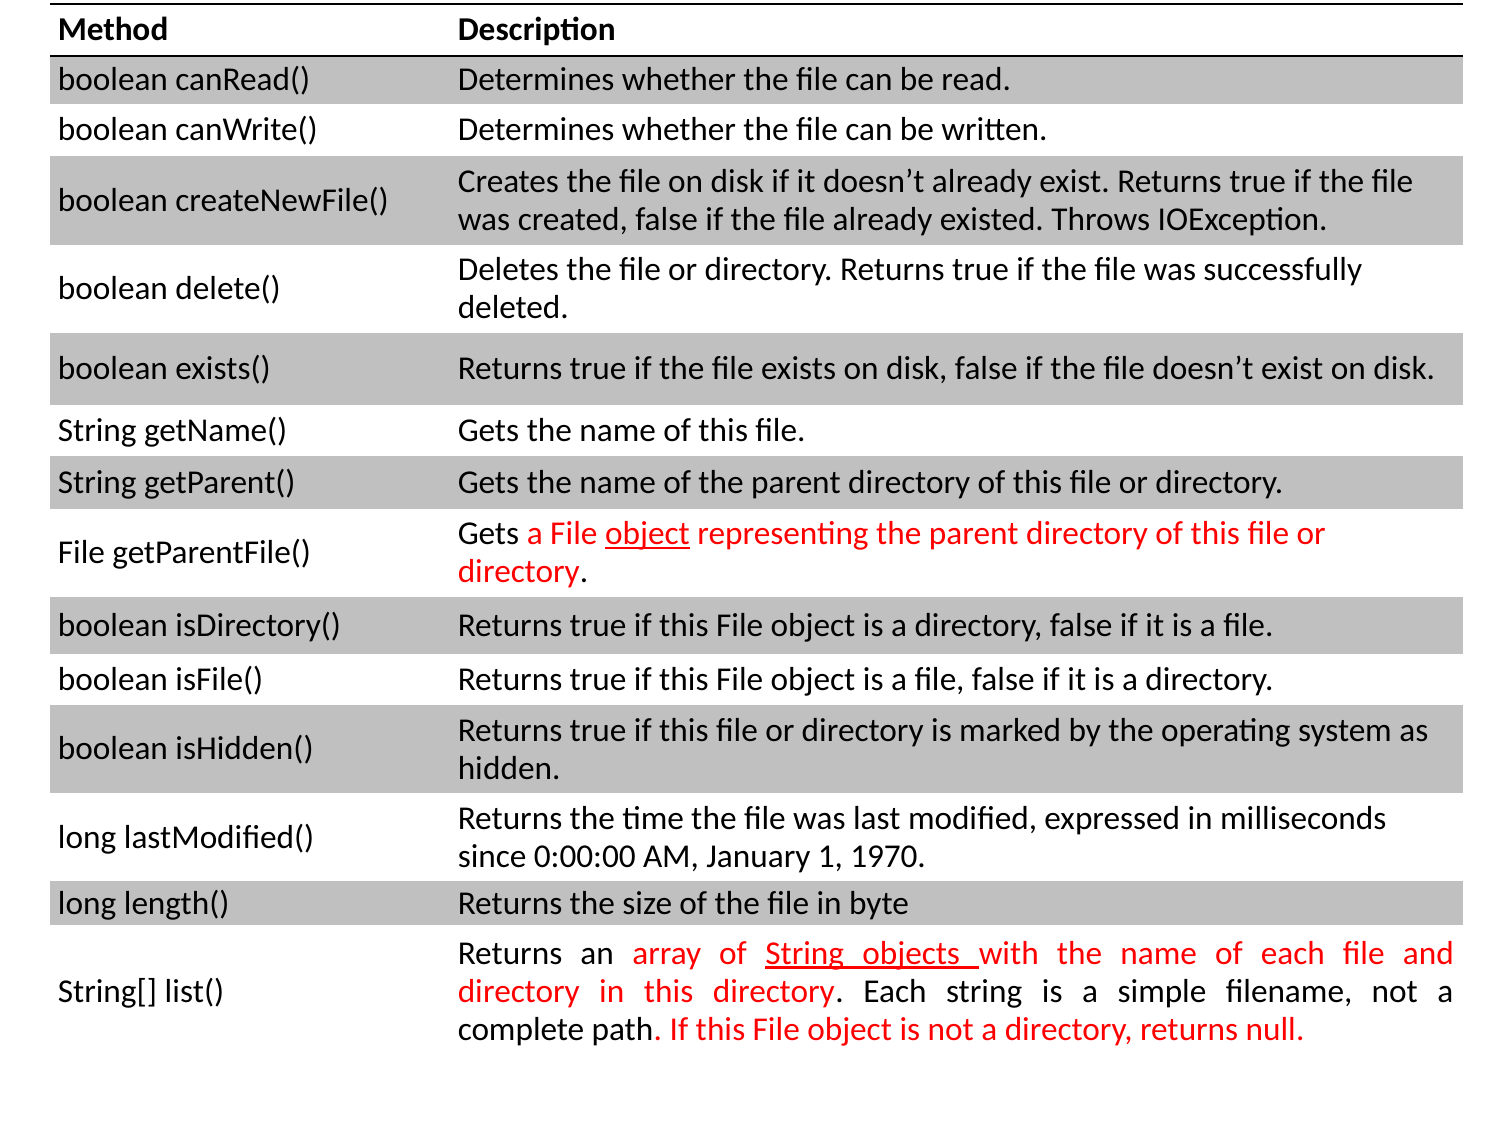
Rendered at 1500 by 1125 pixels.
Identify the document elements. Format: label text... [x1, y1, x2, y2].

table_cell boolean isFile() [50, 654, 450, 705]
table_cell String[] list() [50, 925, 450, 1058]
table_cell Determines whether the file can be read. [450, 57, 1463, 104]
table_cell String getParent() [50, 456, 450, 509]
table_cell Returns the size of the file in byte [450, 881, 1463, 925]
table_cell Gets the name of this file. [450, 405, 1463, 456]
table_cell Returns true if this File object is a file, false if it is a directory. [450, 654, 1463, 705]
table_cell boolean delete() [50, 245, 450, 333]
table_cell boolean isHidden() [50, 705, 450, 793]
table_cell Returns an array of String objects with the name of each file and directory in this directory. Each string is a simple filename, not a complete path. If this File object is not a directory, returns null. [450, 925, 1463, 1058]
table_cell boolean isDirectory() [50, 597, 450, 654]
table_cell String getName() [50, 405, 450, 456]
table_cell Gets the name of the parent directory of this file or directory. [450, 456, 1463, 509]
table_header Description [450, 5, 1463, 55]
table_cell Determines whether the file can be written. [450, 104, 1463, 156]
table_cell boolean createNewFile() [50, 156, 450, 245]
table_cell boolean exists() [50, 333, 450, 405]
table_cell Creates the file on disk if it doesn’t already exist. Returns true if the file was created, false if the file already existed. Throws IOException. [450, 156, 1463, 245]
table_cell Returns true if the file exists on disk, false if the file doesn’t exist on disk. [450, 333, 1463, 405]
table_header Method [50, 5, 450, 55]
table_cell Gets a File object representing the parent directory of this file or directory. [450, 509, 1463, 597]
table_cell boolean canWrite() [50, 104, 450, 156]
table_cell Returns true if this file or directory is marked by the operating system as hidden. [450, 705, 1463, 793]
table_cell File getParentFile() [50, 509, 450, 597]
table_cell Returns true if this File object is a directory, false if it is a file. [450, 597, 1463, 654]
table_cell boolean canRead() [50, 57, 450, 104]
table_cell long length() [50, 881, 450, 925]
table_cell long lastModified() [50, 793, 450, 881]
table_cell Deletes the file or directory. Returns true if the file was successfully deleted. [450, 245, 1463, 333]
table_cell Returns the time the file was last modified, expressed in milliseconds since 0:00:00 AM, January 1, 1970. [450, 793, 1463, 881]
